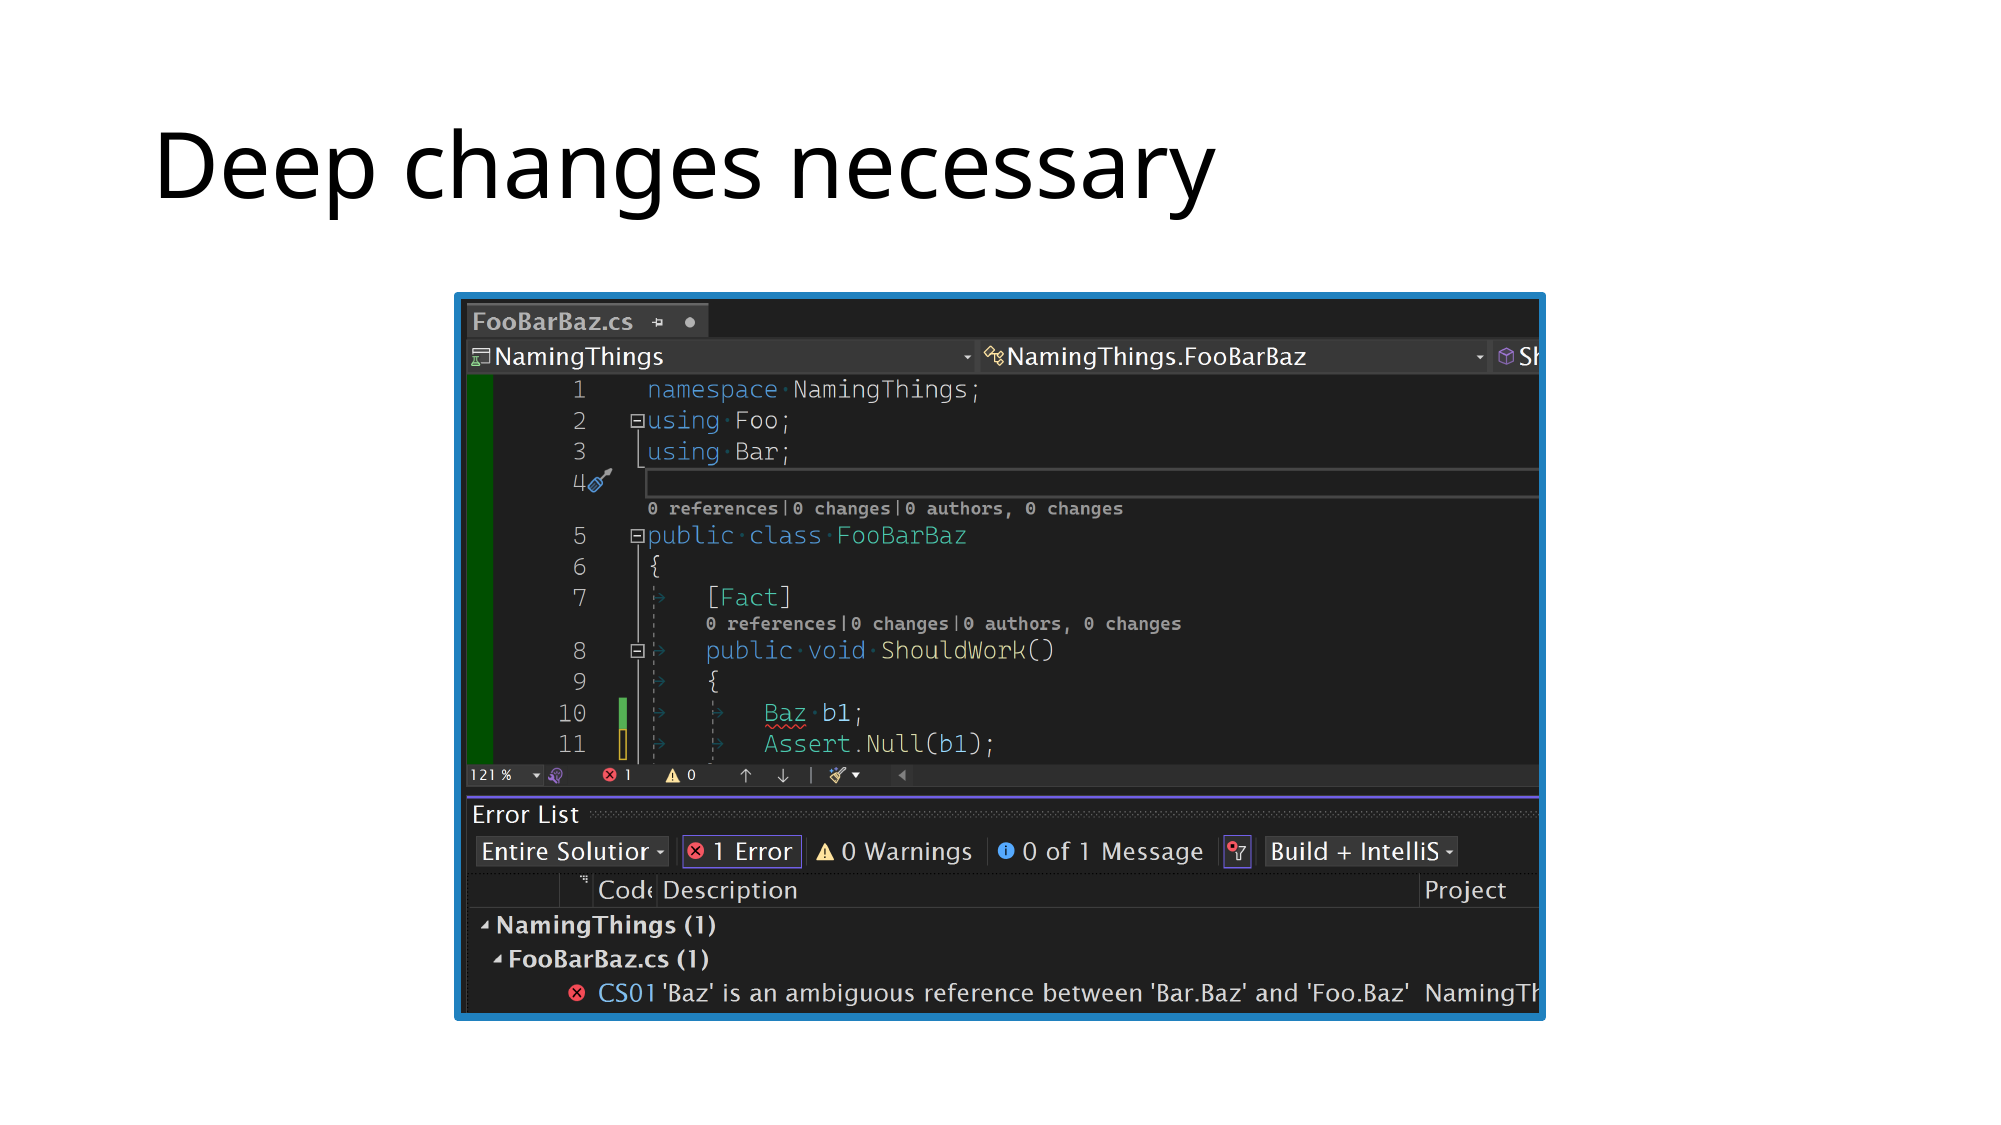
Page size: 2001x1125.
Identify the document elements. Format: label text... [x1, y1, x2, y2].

title Deep changes necessary [137, 59, 1863, 278]
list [460, 299, 1540, 1014]
